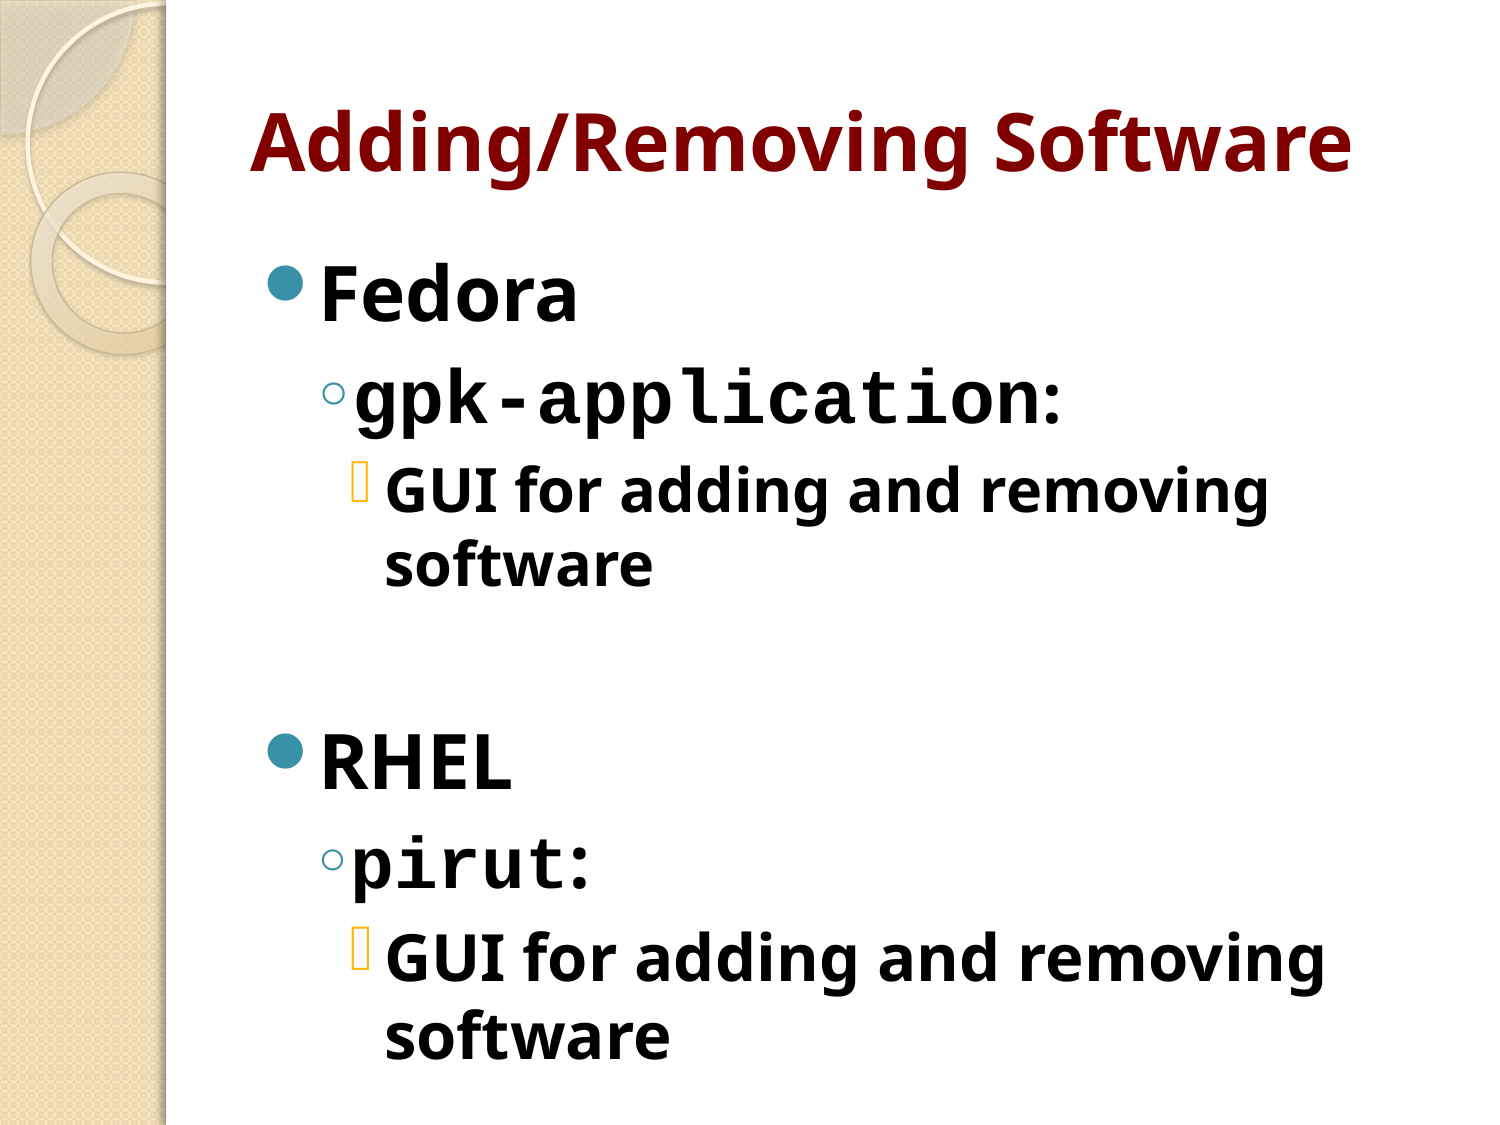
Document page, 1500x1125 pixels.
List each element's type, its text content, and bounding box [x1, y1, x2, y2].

title Adding/Removing Software [235, 45, 1466, 233]
list Fedora gpk-application: GUI for adding and removing software RHEL pirut: GUI for adding and removing software [235, 237, 1466, 1088]
